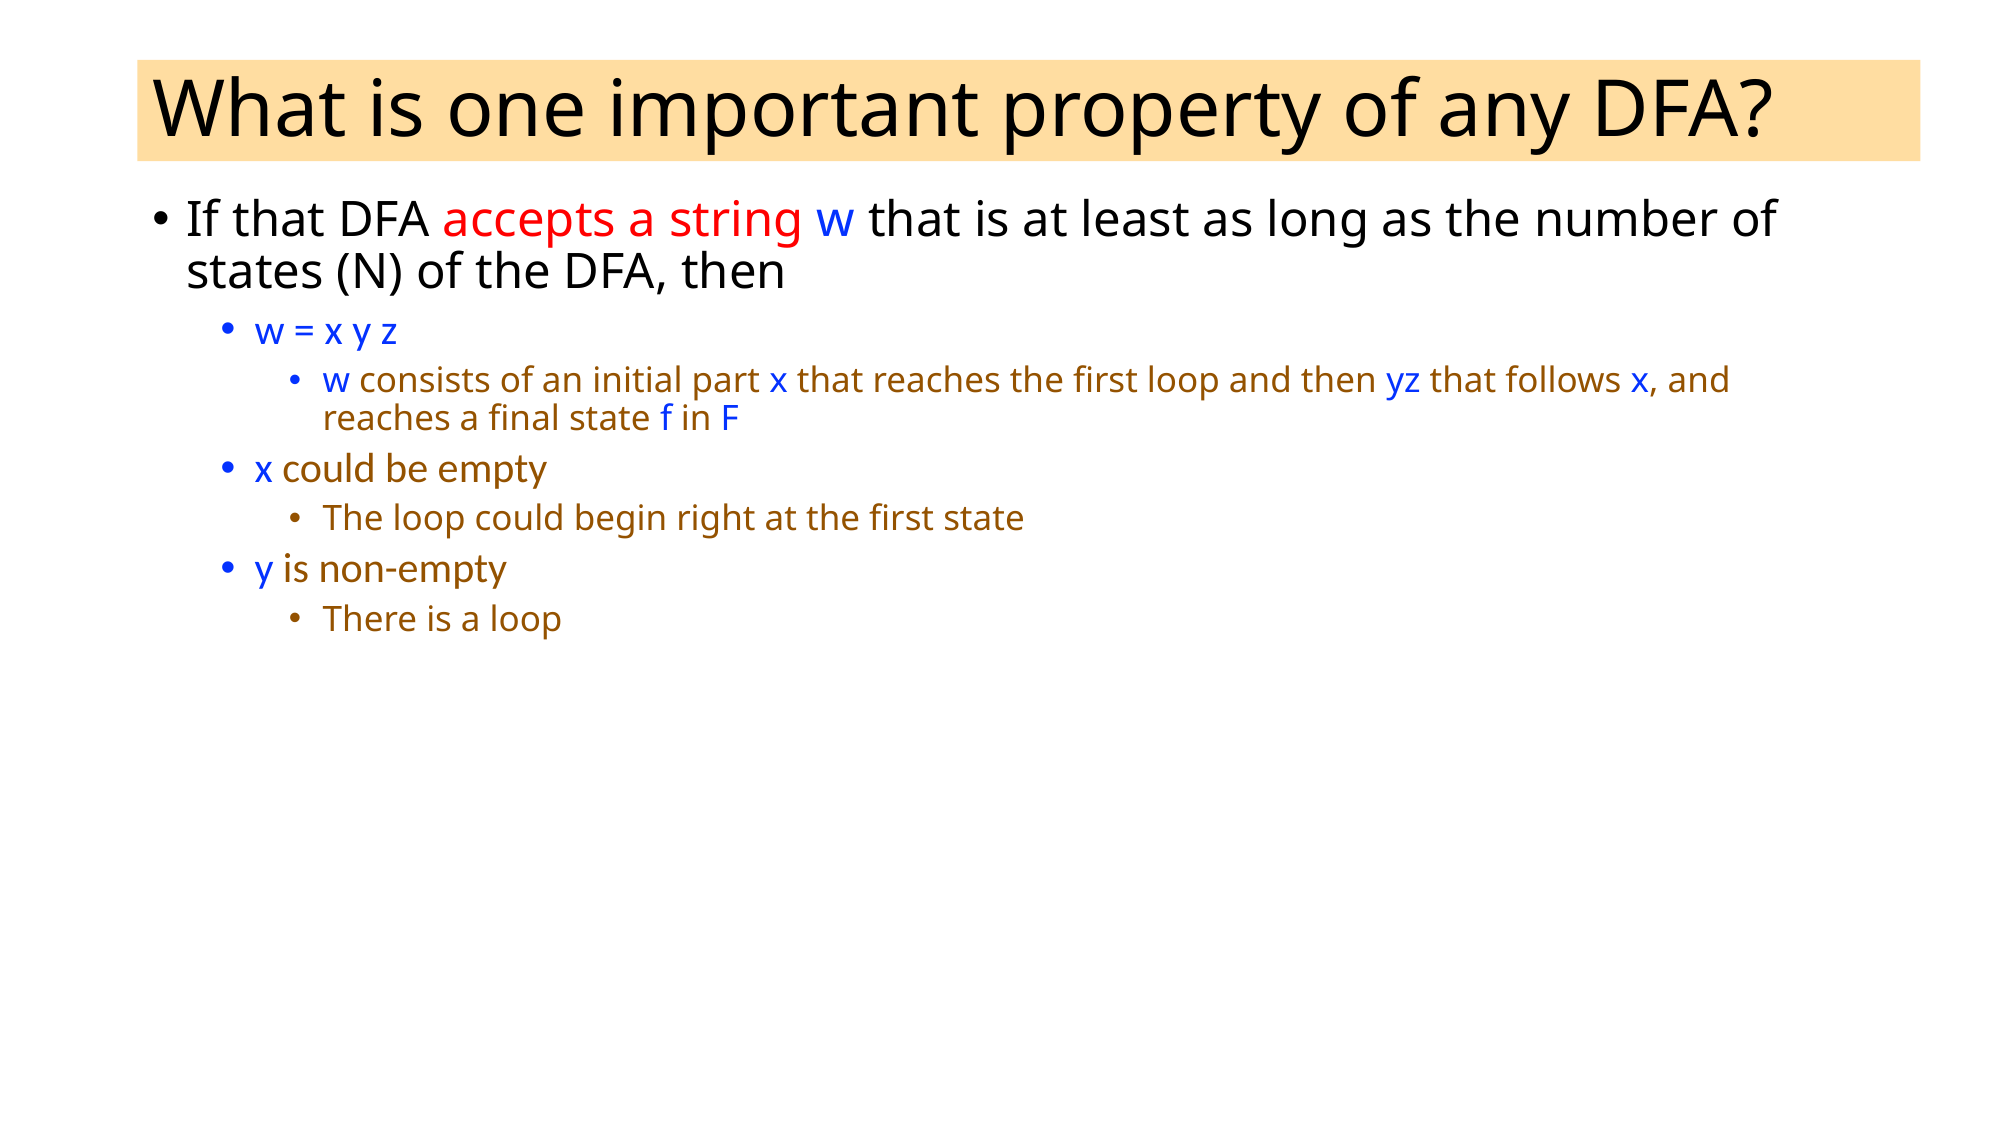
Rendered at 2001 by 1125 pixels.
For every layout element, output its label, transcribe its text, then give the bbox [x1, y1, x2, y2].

list If that DFA accepts a string w that is at least as long as the number of states (N) of the DFA, then w = x y z w consists of an initial part x that reaches the first loop and then yz that follows x, and reaches a final state f in F x could be empty The loop could begin right at the first state y is non-empty There is a loop y could be taken any number of times and we can still reach a state f in F The loop is along the path; one can skip it; one can take it more than once All such strings must be in L xz must reach F (hence in L) x y z must reach F (hence in L) x yy z must reach F (hence in L) [137, 186, 1863, 1014]
title What is one important property of any DFA? [137, 59, 1921, 162]
